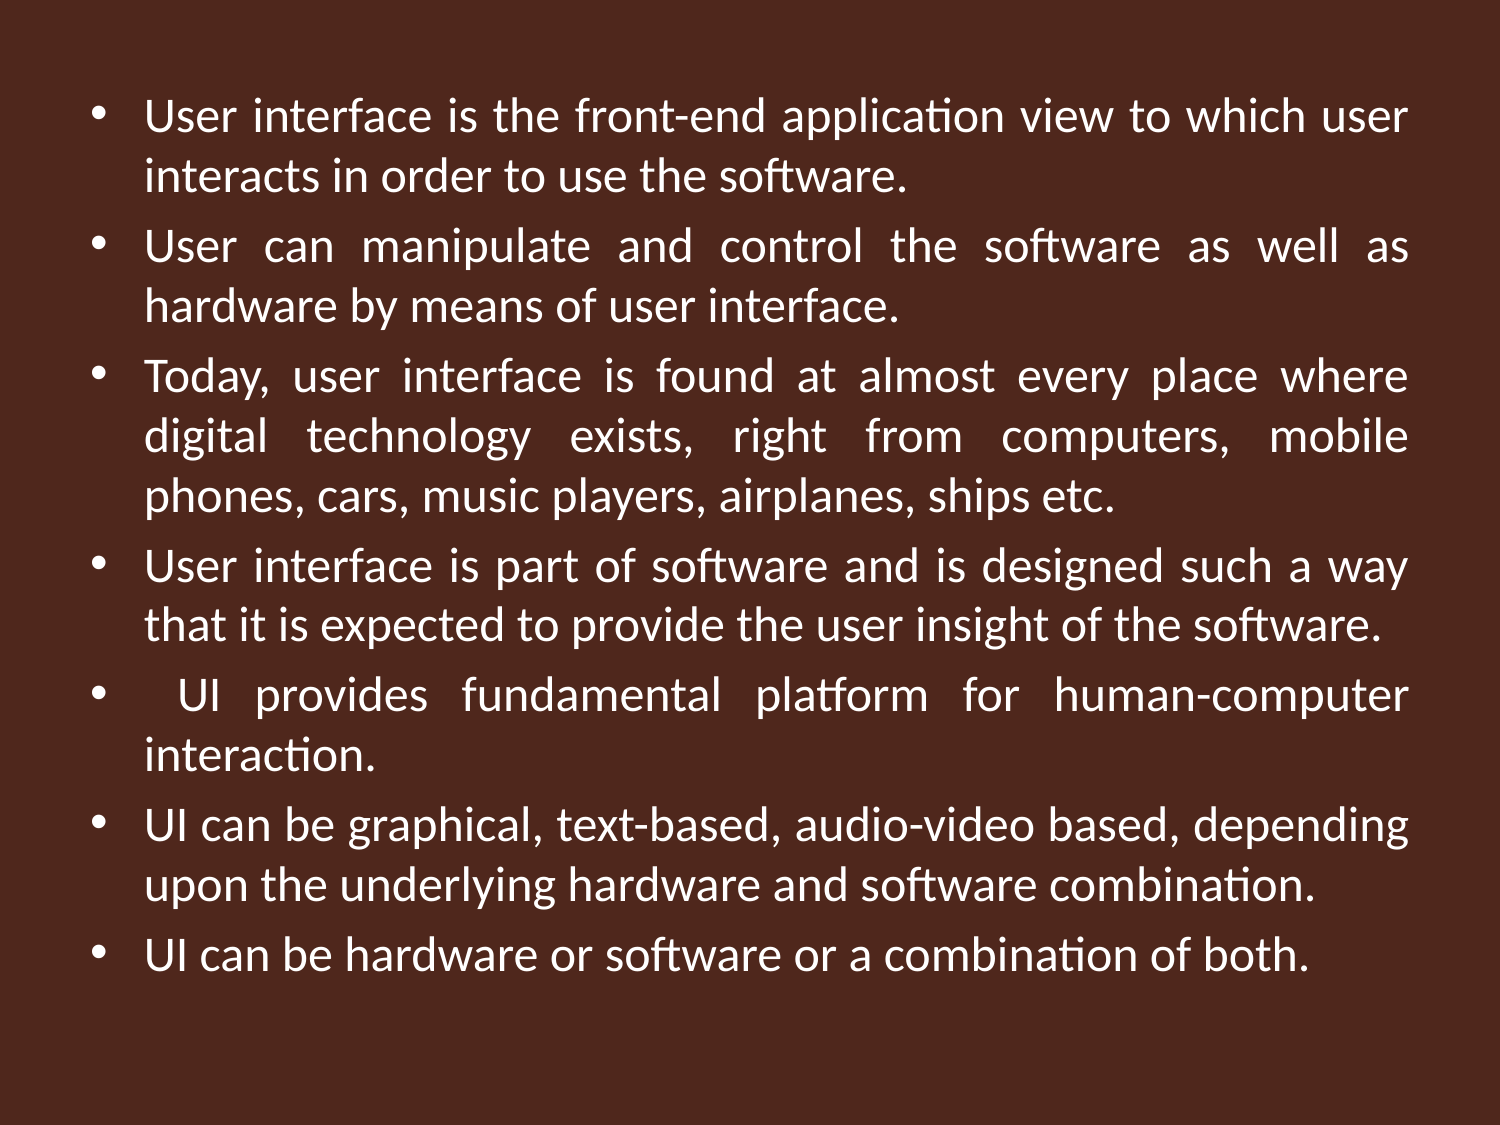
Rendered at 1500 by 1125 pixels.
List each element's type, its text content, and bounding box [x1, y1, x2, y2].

list User interface is the front-end application view to which user interacts in order to use the software. User can manipulate and control the software as well as hardware by means of user interface. Today, user interface is found at almost every place where digital technology exists, right from computers, mobile phones, cars, music players, airplanes, ships etc. User interface is part of software and is designed such a way that it is expected to provide the user insight of the software. UI provides fundamental platform for human-computer interaction. UI can be graphical, text-based, audio-video based, depending upon the underlying hardware and software combination. UI can be hardware or software or a combination of both. [75, 75, 1425, 1038]
